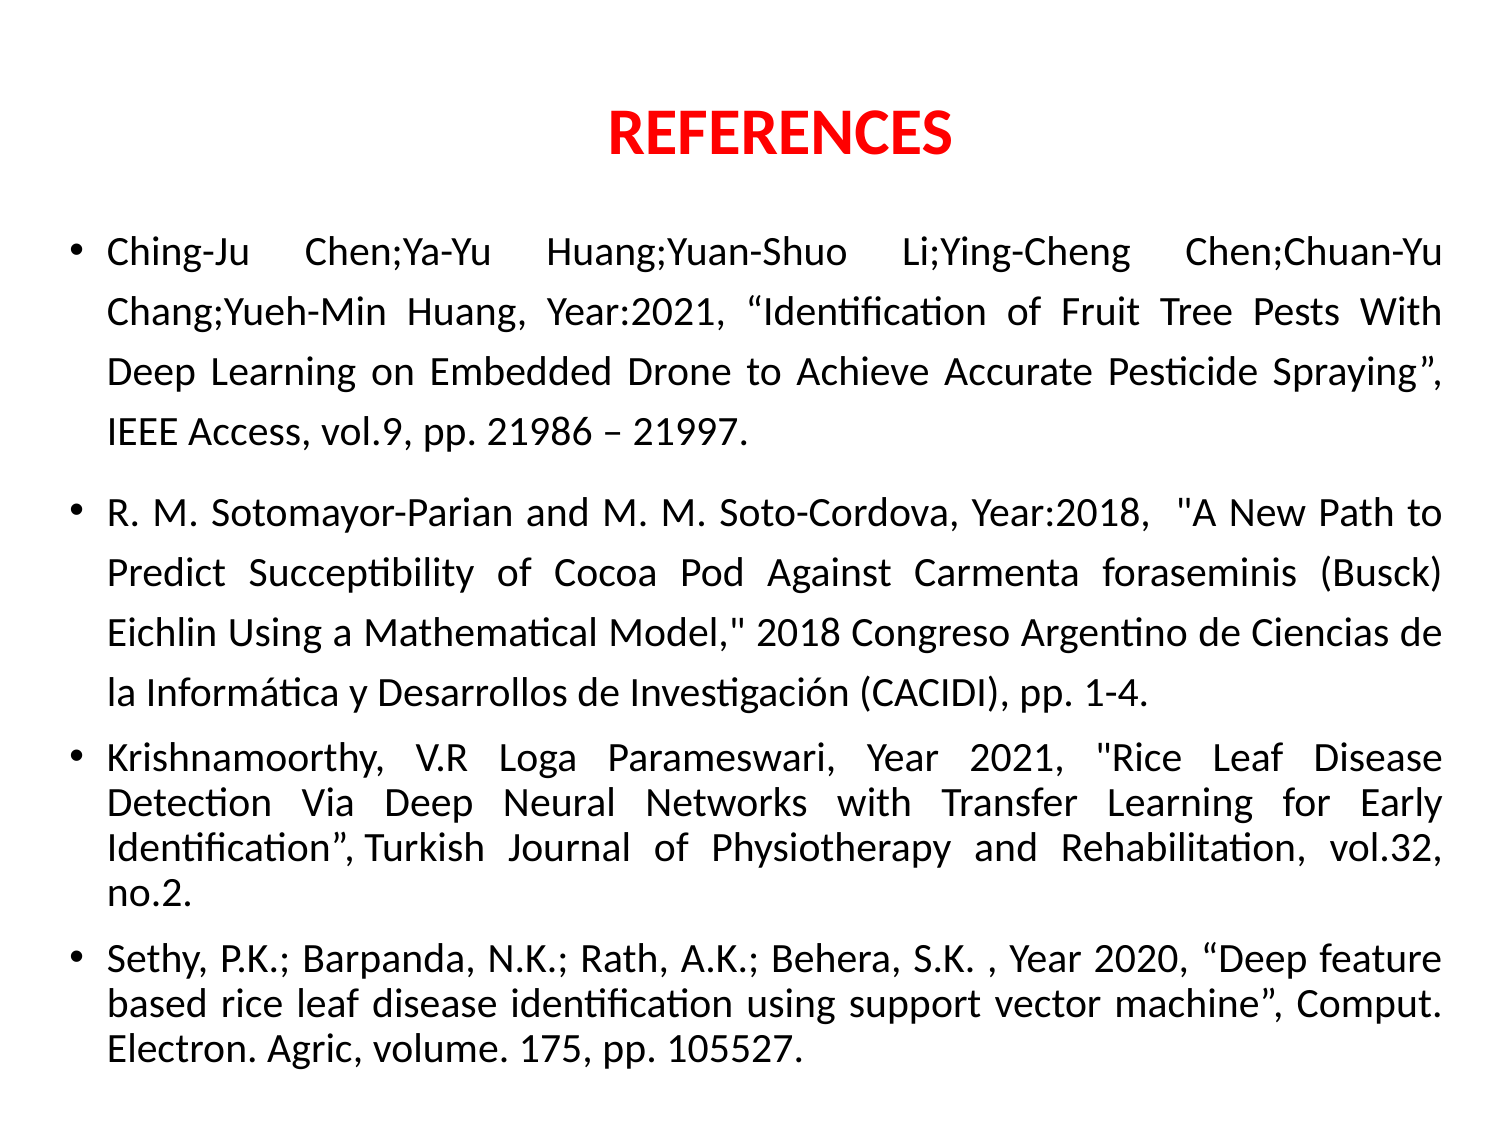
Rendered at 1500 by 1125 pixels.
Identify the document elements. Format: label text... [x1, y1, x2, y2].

list Ching-Ju Chen;Ya-Yu Huang;Yuan-Shuo Li;Ying-Cheng Chen;Chuan-Yu Chang;Yueh-Min Huang, Year:2021, “Identification of Fruit Tree Pests With Deep Learning on Embedded Drone to Achieve Accurate Pesticide Spraying”, IEEE Access, vol.9, pp. 21986 – 21997. R. M. Sotomayor-Parian and M. M. Soto-Cordova, Year:2018, "A New Path to Predict Succeptibility of Cocoa Pod Against Carmenta foraseminis (Busck) Eichlin Using a Mathematical Model," 2018 Congreso Argentino de Ciencias de la Informática y Desarrollos de Investigación (CACIDI), pp. 1-4. Krishnamoorthy, V.R Loga Parameswari, Year 2021, "Rice Leaf Disease Detection Via Deep Neural Networks with Transfer Learning for Early Identification”, Turkish Journal of Physiotherapy and Rehabilitation, vol.32, no.2. Sethy, P.K.; Barpanda, N.K.; Rath, A.K.; Behera, S.K. , Year 2020, “Deep feature based rice leaf disease identification using support vector machine”, Comput. Electron. Agric, volume. 175, pp. 105527. [54, 206, 1459, 1125]
title REFERENCES [421, 86, 1140, 179]
